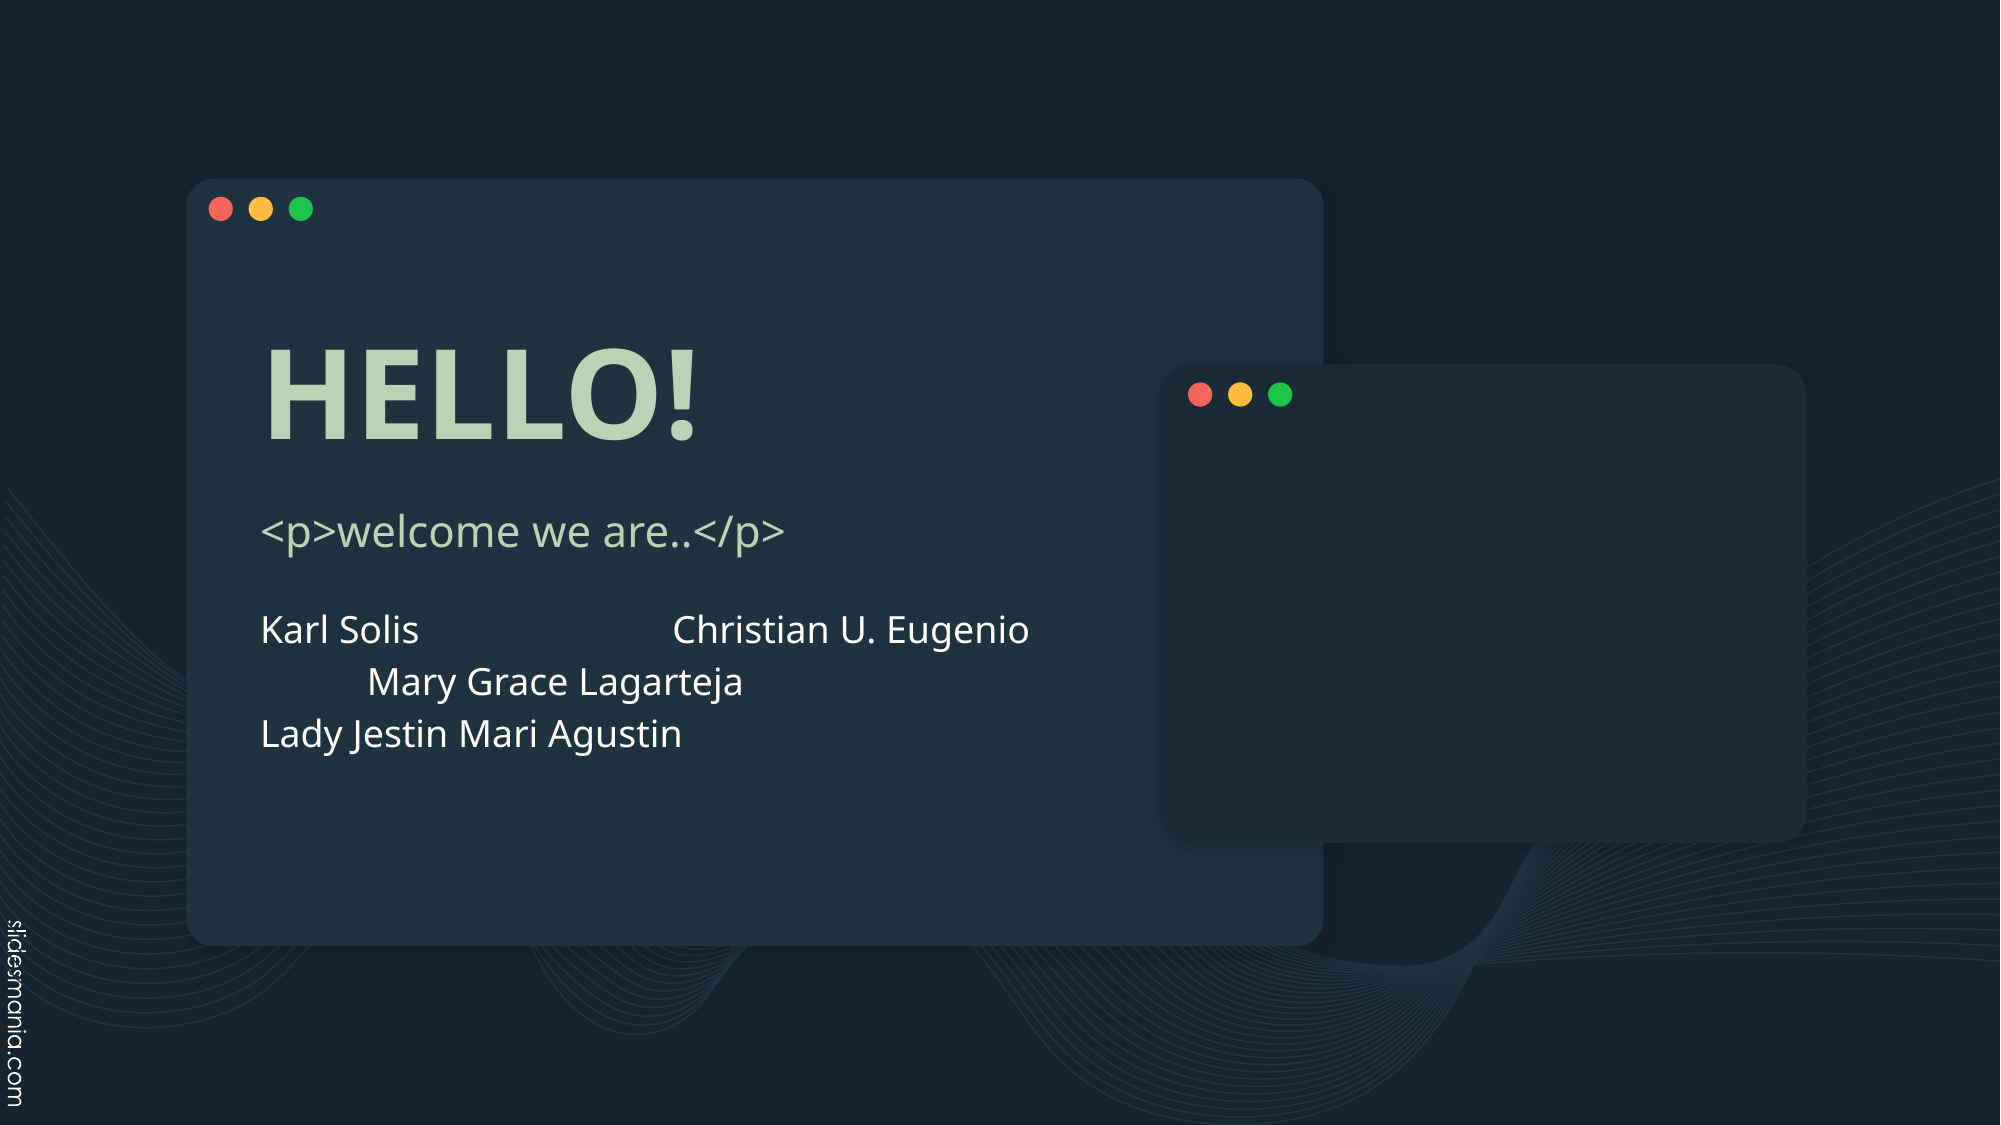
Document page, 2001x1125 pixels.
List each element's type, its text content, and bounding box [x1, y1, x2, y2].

list <p>welcome we are..</p> Karl Solis Christian U. Eugenio Mary Grace Lagarteja Lady Jestin Mari Agustin [239, 475, 1113, 892]
title HELLO! [239, 294, 1113, 469]
